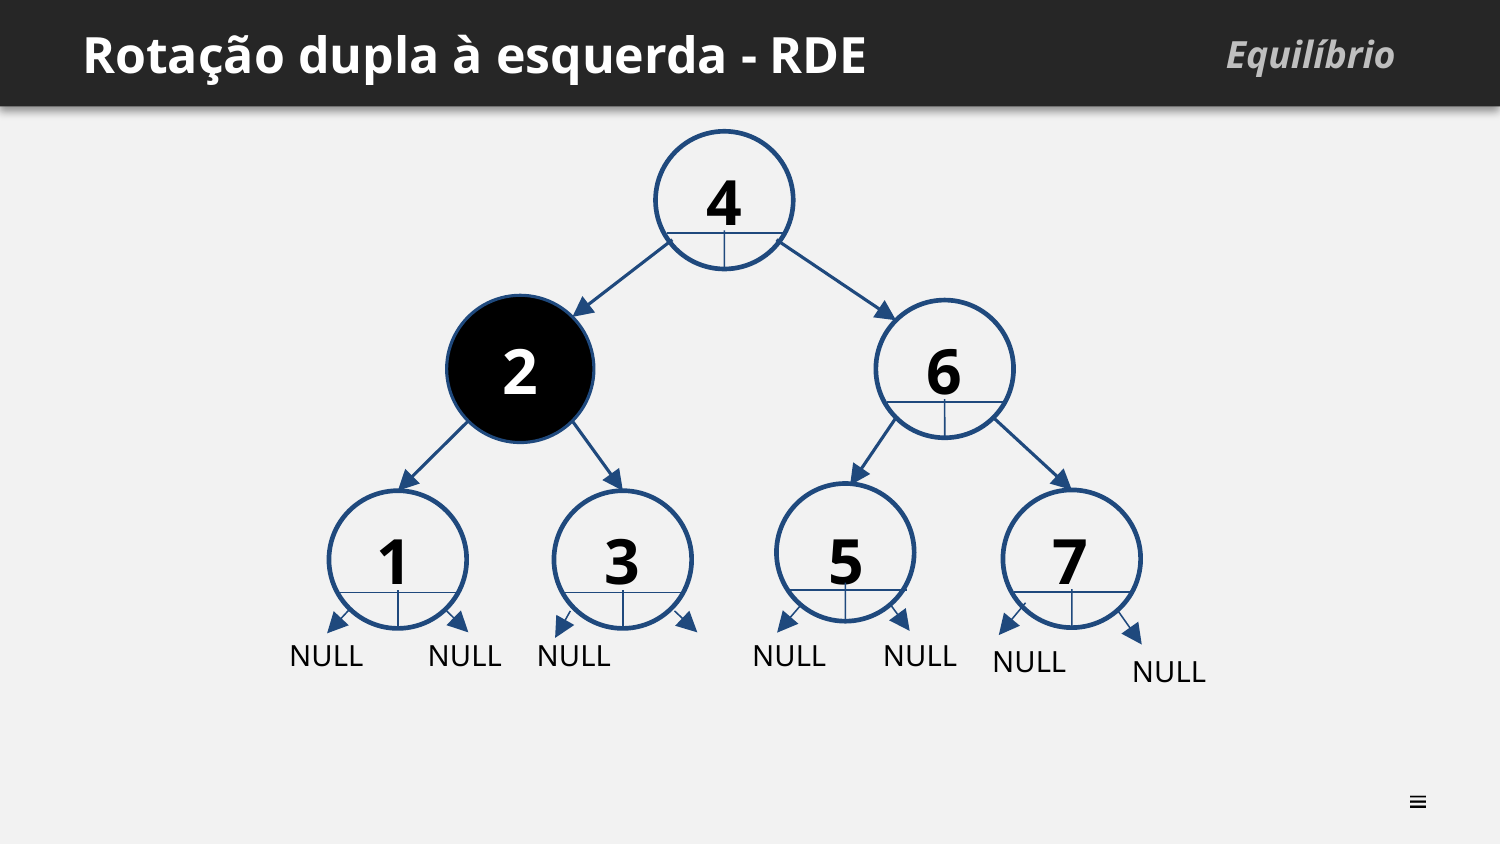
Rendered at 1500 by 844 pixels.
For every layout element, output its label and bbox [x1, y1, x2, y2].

text_box [273, 131, 1227, 677]
text_box [0, 0, 1500, 107]
picture [1409, 792, 1427, 810]
